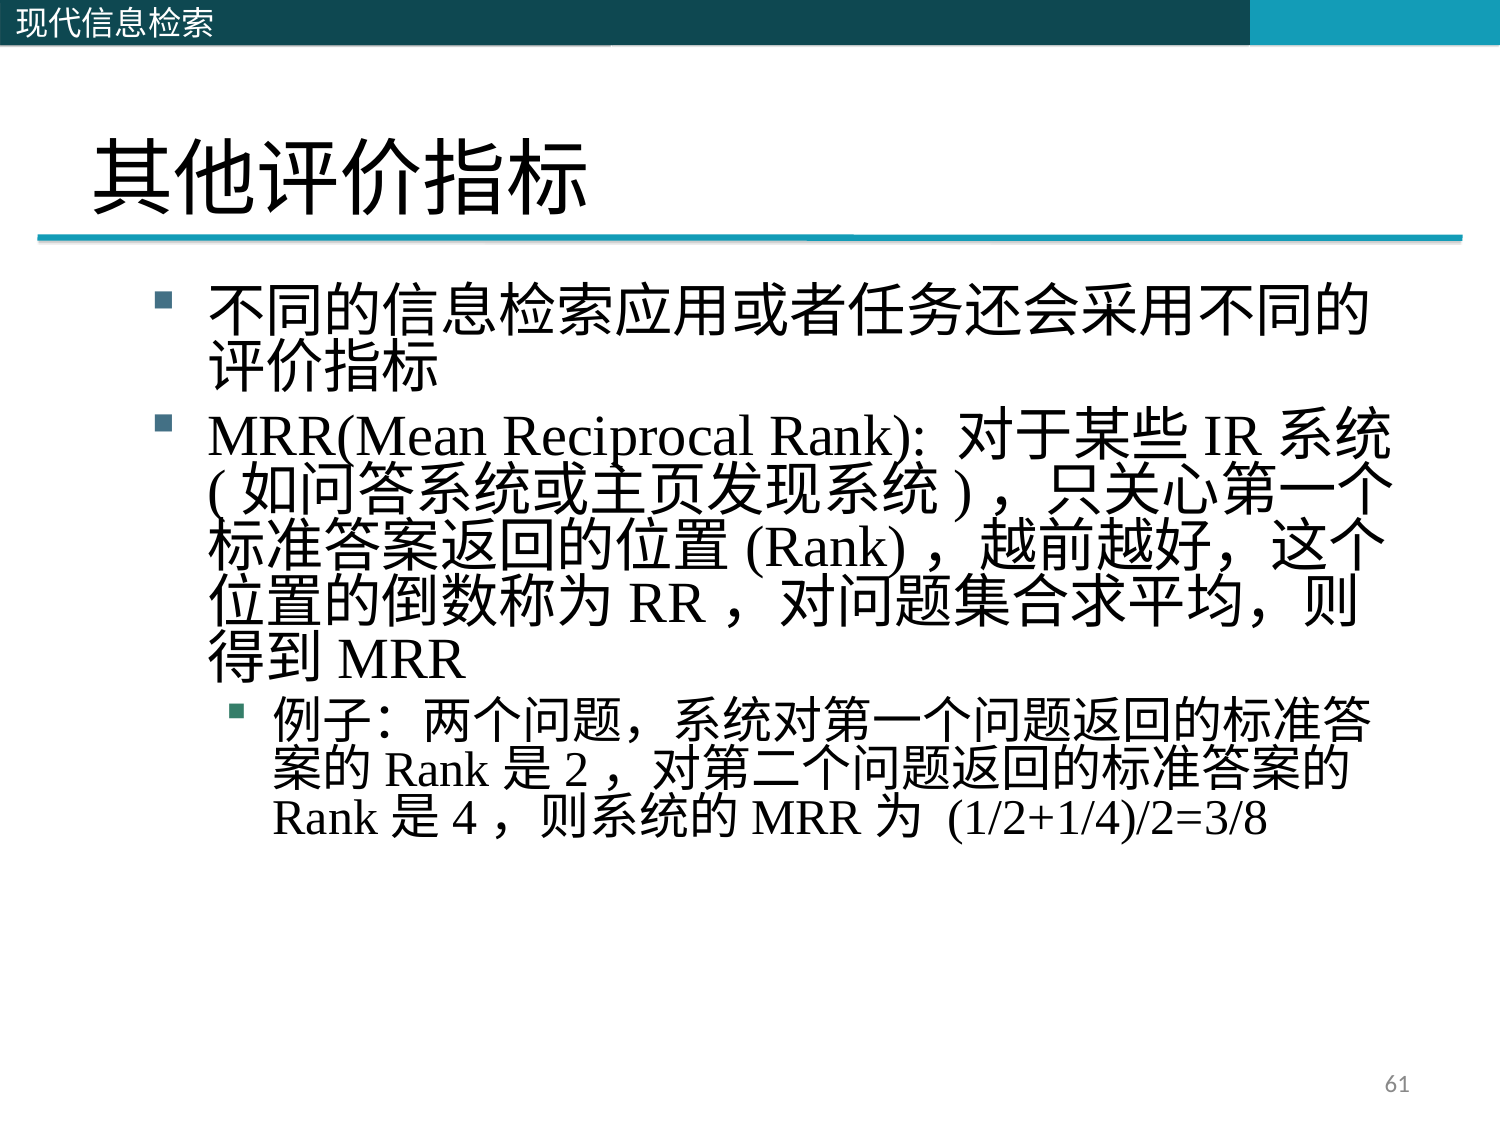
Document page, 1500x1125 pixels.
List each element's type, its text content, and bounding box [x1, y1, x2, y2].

slide_number 61 [1074, 1062, 1425, 1103]
list 不同的信息检索应用或者任务还会采用不同的评价指标 MRR(Mean Reciprocal Rank): 对于某些IR系统(如问答系统或主页发现系统)，只关心第一个标准答案返回的位置(Rank)，越前越好，这个位置的倒数称为RR，对问题集合求平均，则得到MRR 例子：两个问题，系统对第一个问题返回的标准答案的Rank是2，对第二个问题返回的标准答案的Rank是4，则系统的MRR为 (1/2+1/4)/2=3/8 [135, 278, 1411, 873]
title 其他评价指标 [74, 44, 1426, 233]
